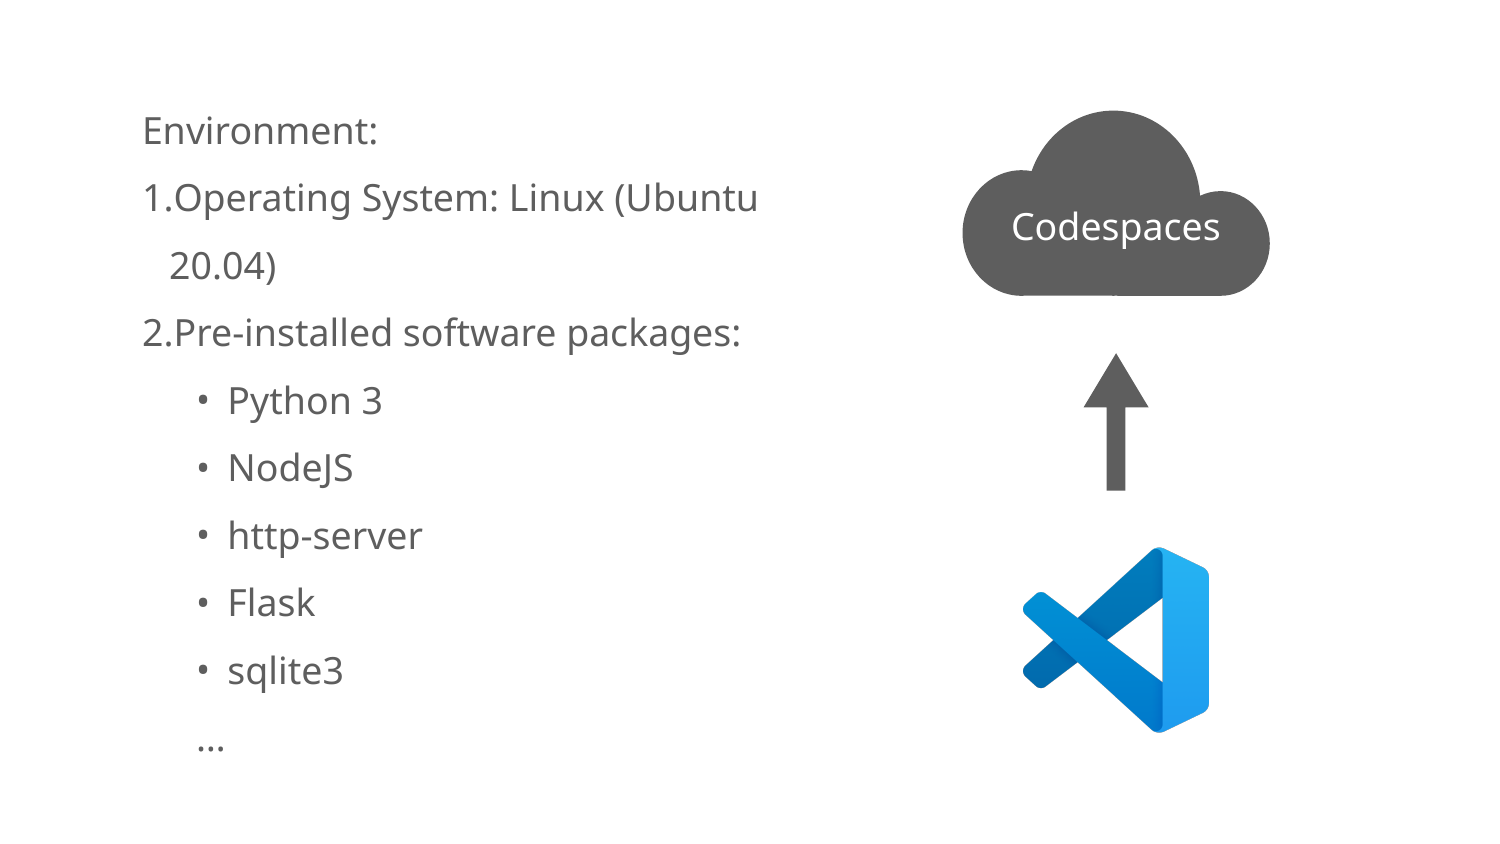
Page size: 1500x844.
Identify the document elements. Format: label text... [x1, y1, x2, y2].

text_box [1083, 353, 1149, 491]
picture [1023, 547, 1209, 734]
text_box Environment: Operating System: Linux (Ubuntu 20.04) Pre-installed software packages: Python 3 NodeJS http-server Flask sqlite3 … [138, 81, 849, 763]
text_box [962, 110, 1270, 296]
text_box Codespaces [1007, 199, 1226, 251]
